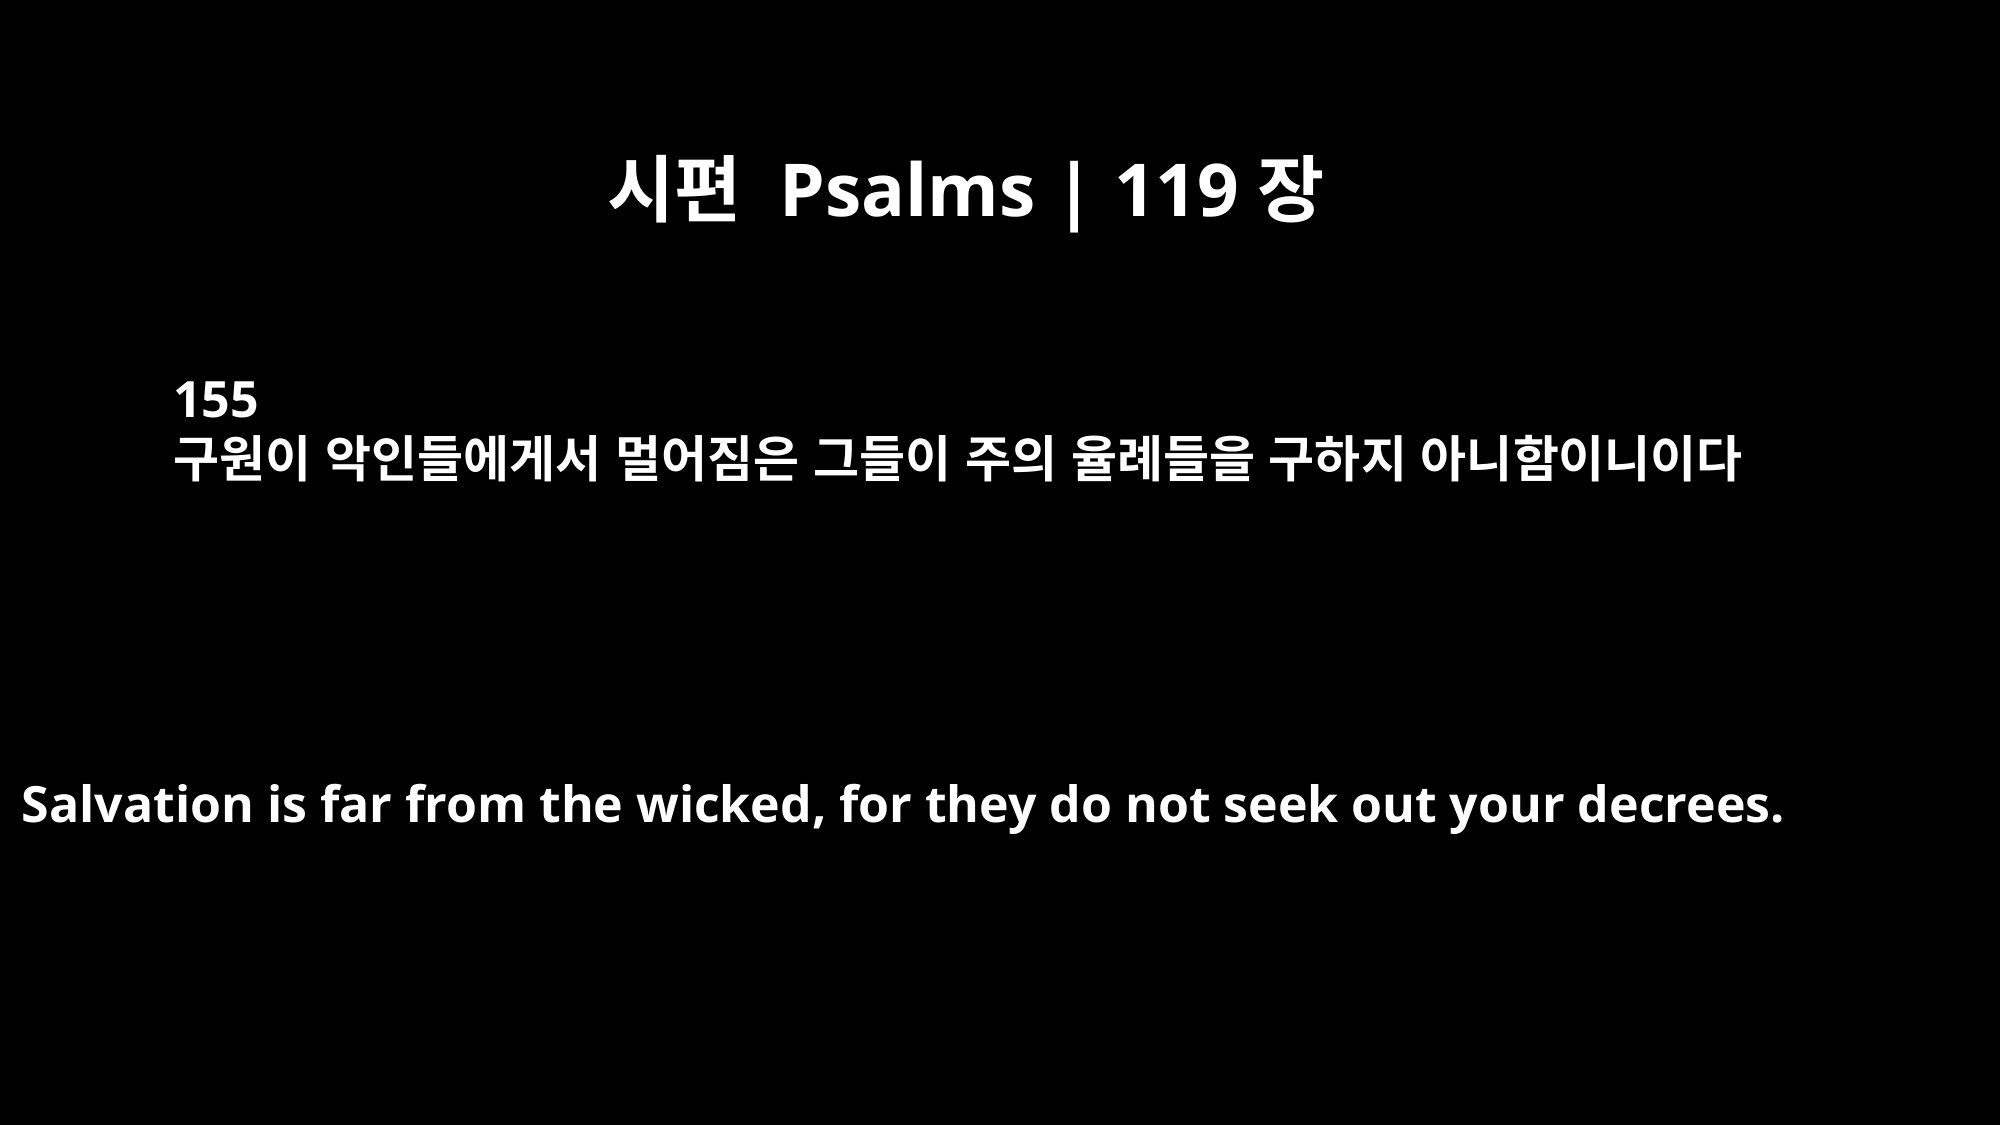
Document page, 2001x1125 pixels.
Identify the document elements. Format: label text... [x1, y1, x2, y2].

text_box Salvation is far from the wicked, for they do not seek out your decrees. [7, 764, 1801, 840]
text_box 시편 Psalms | 119장 [592, 136, 1340, 239]
text_box 155 구원이 악인들에게서 멀어짐은 그들이 주의 율례들을 구하지 아니함이니이다 [158, 359, 1759, 495]
